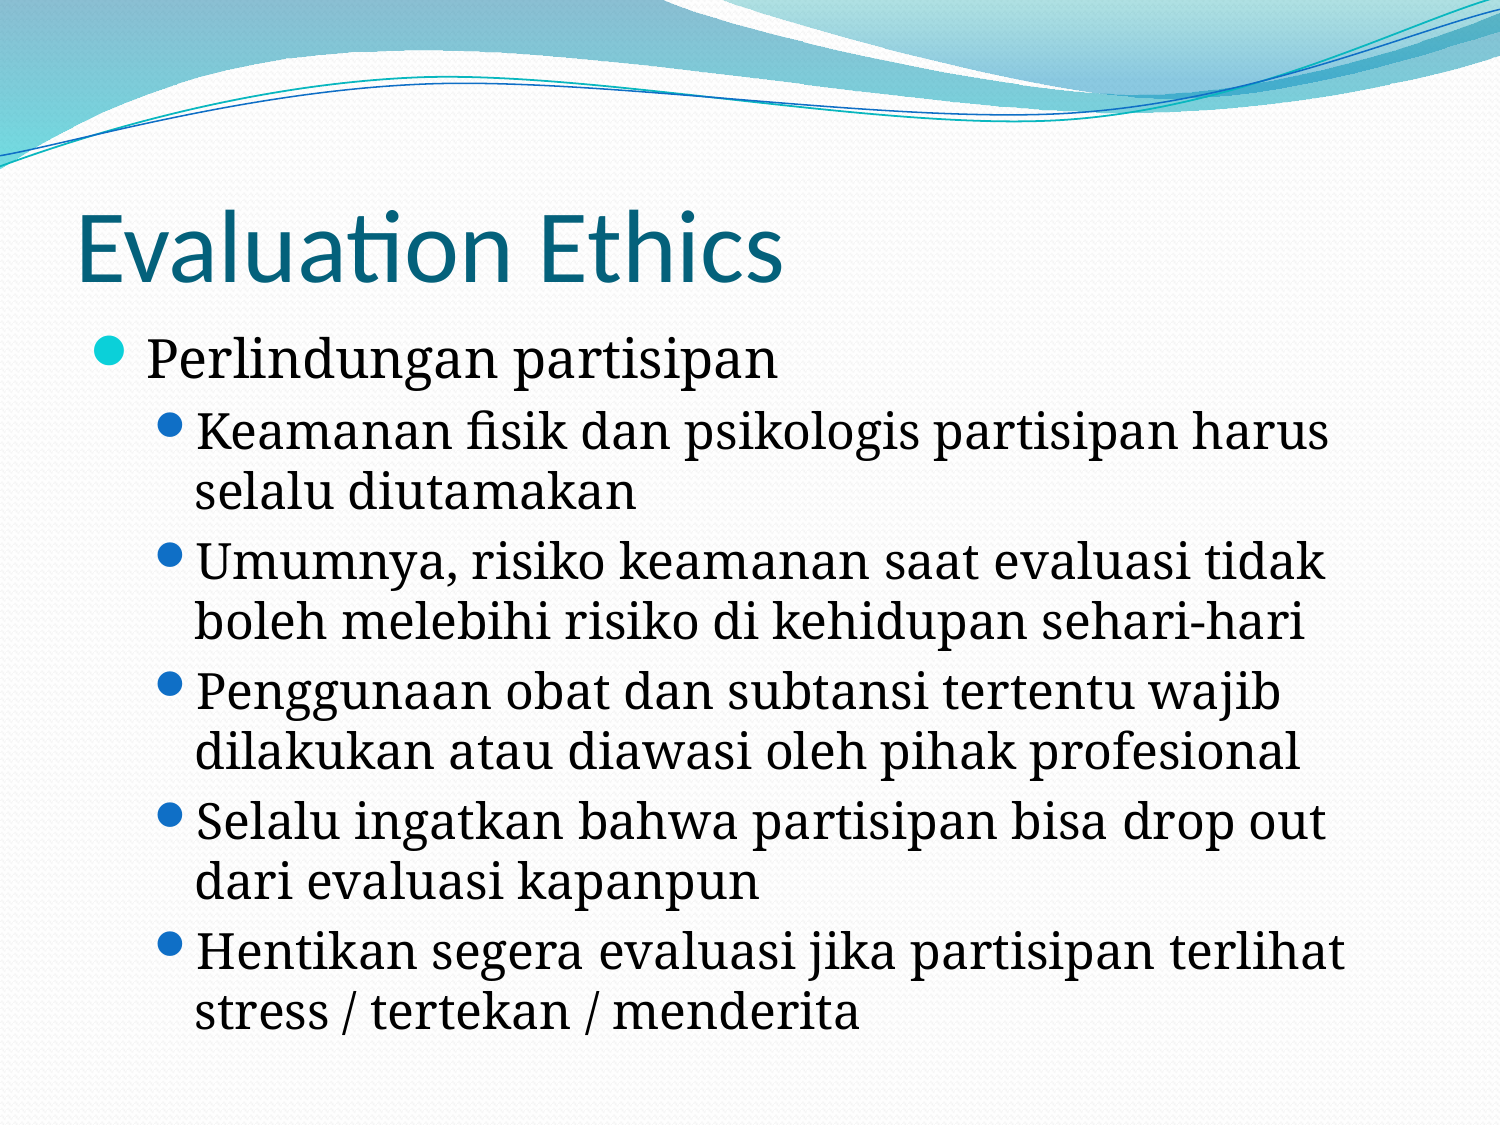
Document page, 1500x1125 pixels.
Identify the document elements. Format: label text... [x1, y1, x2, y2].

title Evaluation Ethics [75, 115, 1425, 303]
list Perlindungan partisipan Keamanan fisik dan psikologis partisipan harus selalu diutamakan Umumnya, risiko keamanan saat evaluasi tidak boleh melebihi risiko di kehidupan sehari-hari Penggunaan obat dan subtansi tertentu wajib dilakukan atau diawasi oleh pihak profesional Selalu ingatkan bahwa partisipan bisa drop out dari evaluasi kapanpun Hentikan segera evaluasi jika partisipan terlihat stress / tertekan / menderita [75, 317, 1425, 1083]
